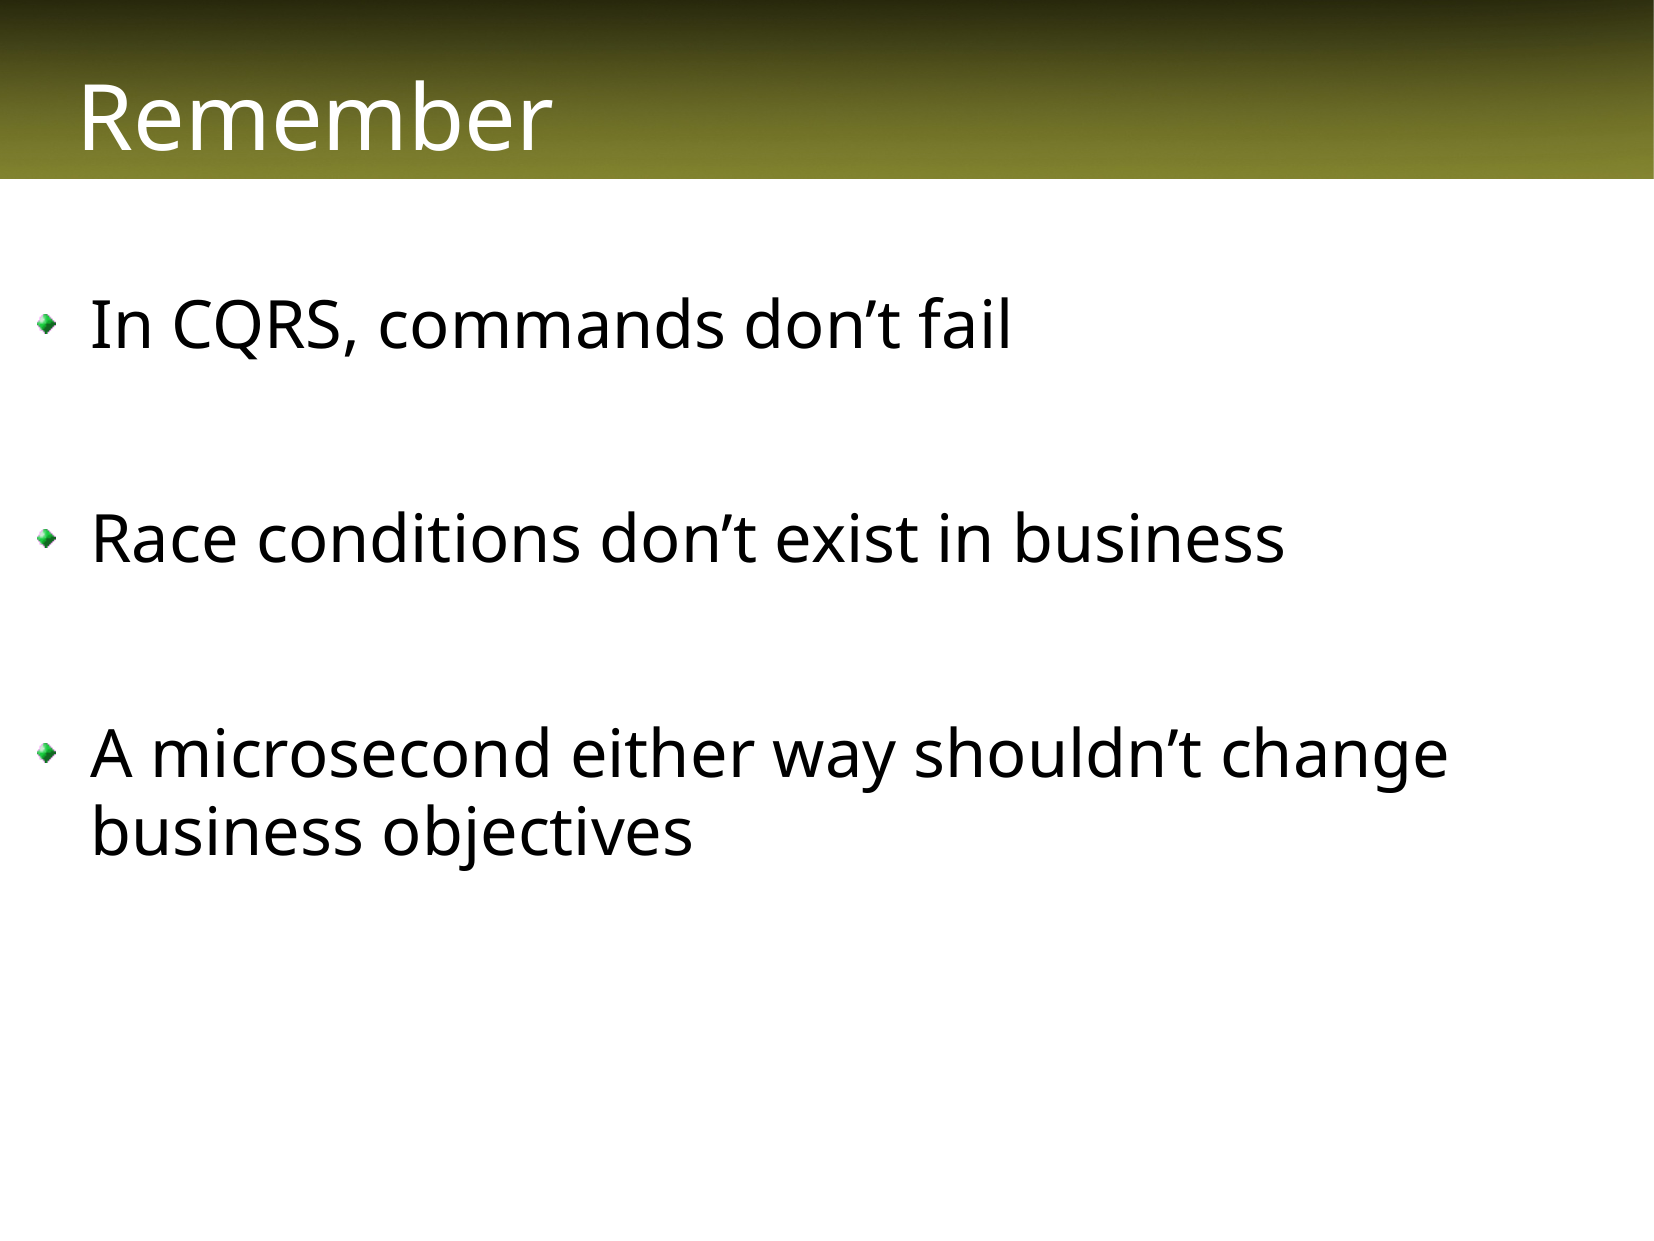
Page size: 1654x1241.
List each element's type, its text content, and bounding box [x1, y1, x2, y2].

list In CQRS, commands don’t fail Race conditions don’t exist in business A microsecond either way shouldn’t change business objectives [19, 286, 1633, 892]
title Remember [76, 58, 1654, 178]
picture [37, 529, 56, 548]
picture [0, 0, 1654, 179]
picture [37, 743, 56, 763]
picture [37, 314, 56, 334]
